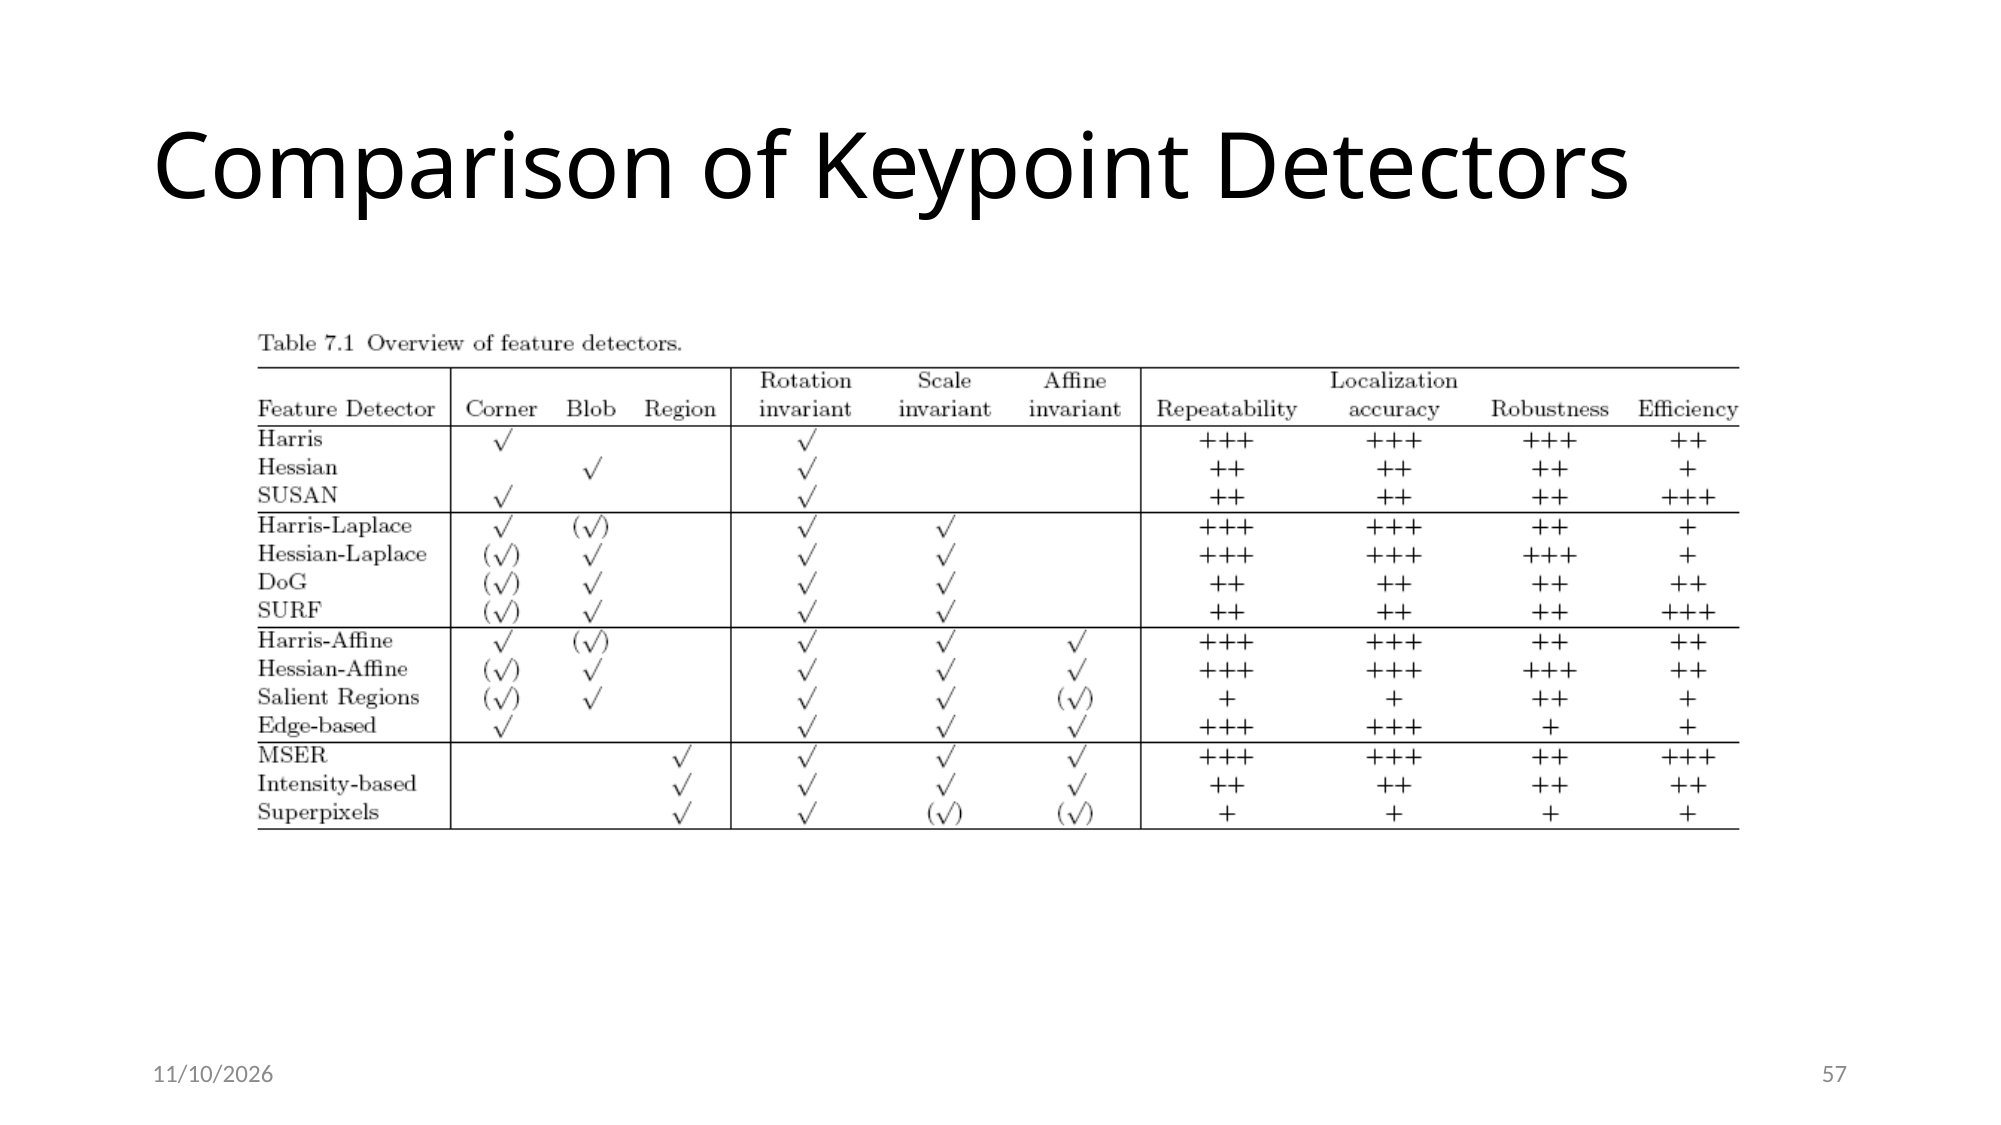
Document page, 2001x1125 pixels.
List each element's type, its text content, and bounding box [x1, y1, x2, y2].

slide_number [137, 1042, 588, 1103]
slide_number 57 [1412, 1042, 1863, 1103]
title Comparison of Keypoint Detectors [137, 59, 1863, 278]
picture [249, 315, 1750, 836]
